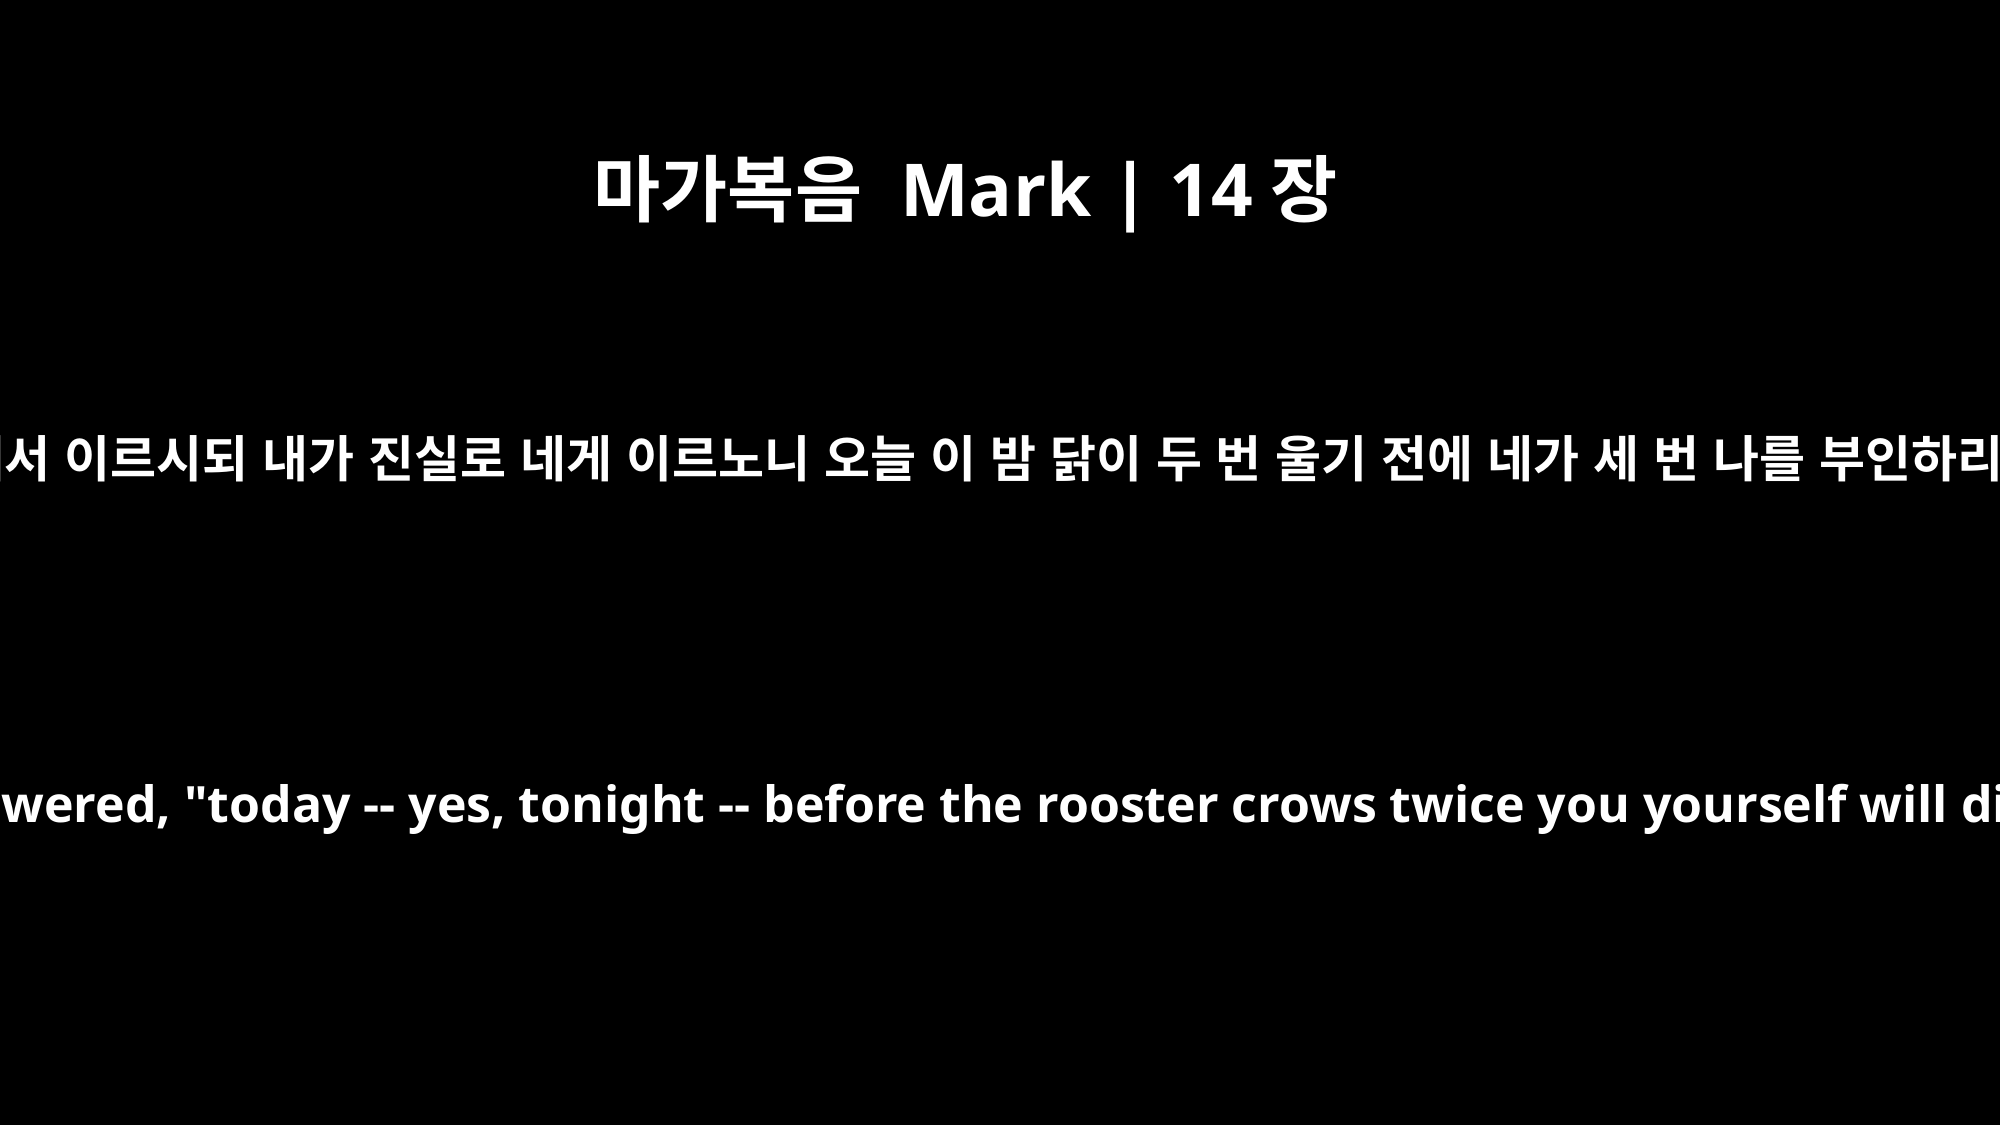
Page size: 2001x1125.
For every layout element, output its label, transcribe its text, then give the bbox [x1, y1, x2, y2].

text_box 마가복음 Mark | 14장 [578, 136, 1354, 239]
text_box 30 예수께서 이르시되 내가 진실로 네게 이르노니 오늘 이 밤 닭이 두 번 울기 전에 네가 세 번 나를 부인하리라 [0, 359, 2000, 495]
text_box "I tell you the truth," Jesus answered, "today -- yes, tonight -- before the rooster crows twice you yourself will disown me three times." [0, 764, 2000, 840]
